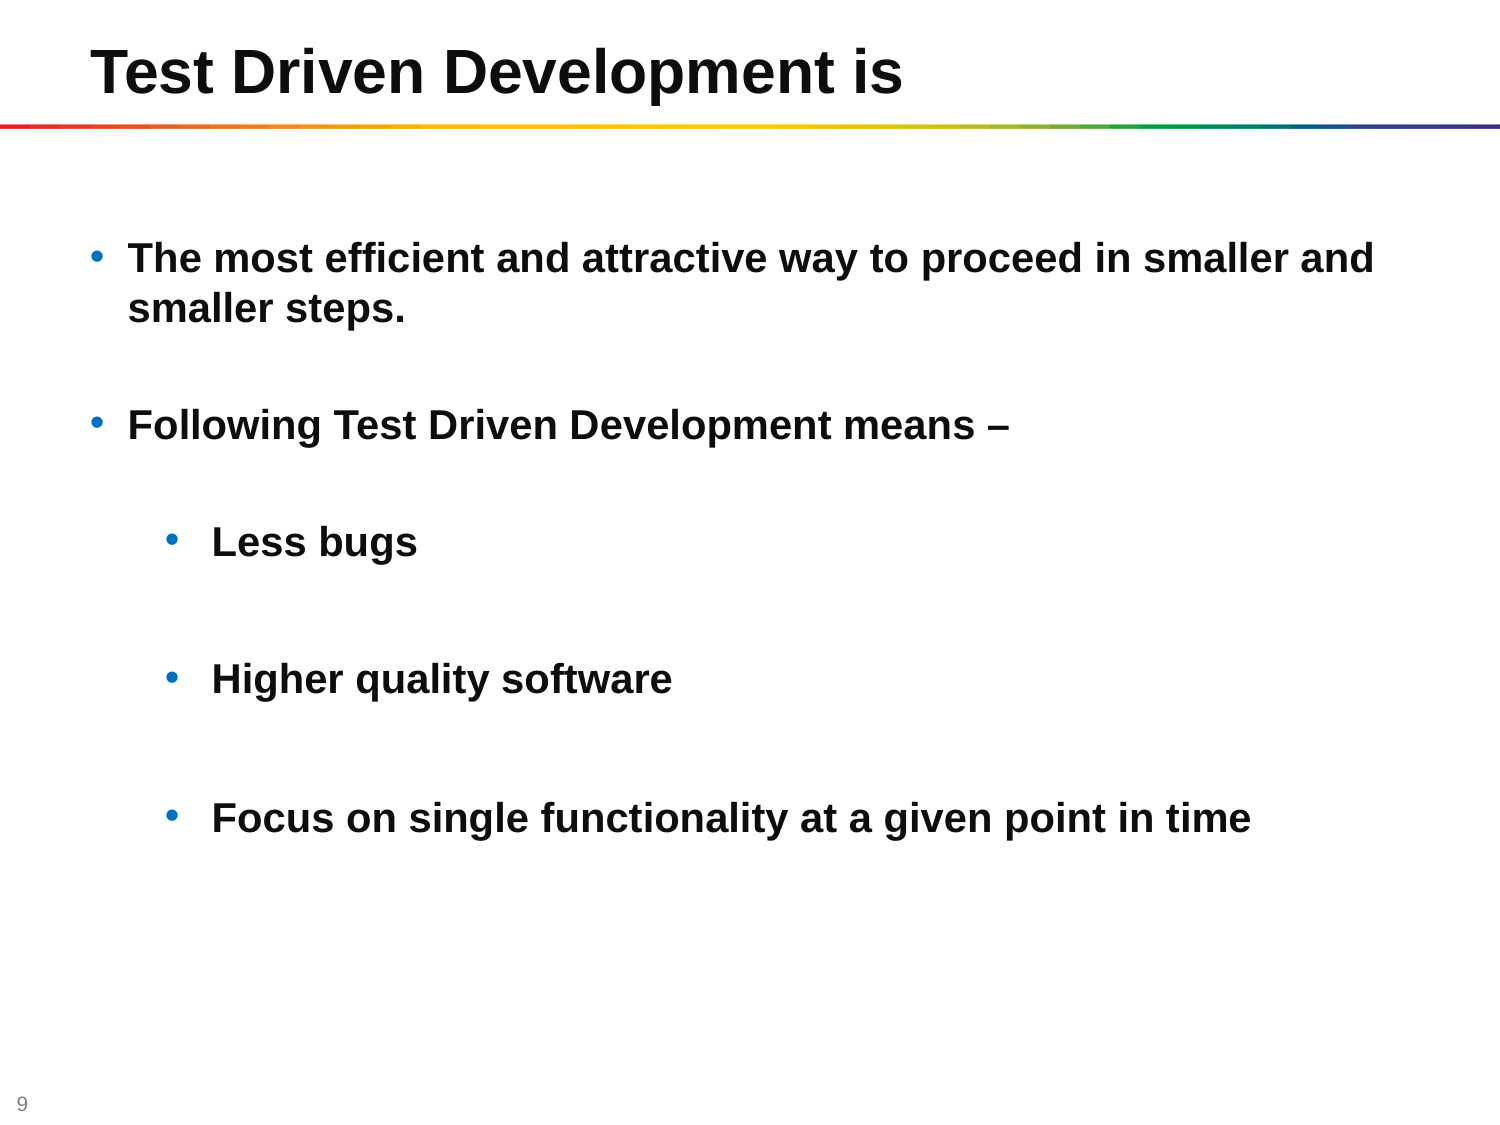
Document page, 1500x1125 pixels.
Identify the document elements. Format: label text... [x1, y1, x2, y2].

list The most efficient and attractive way to proceed in smaller and smaller steps. Following Test Driven Development means – Less bugs Higher quality software Focus on single functionality at a given point in time [75, 223, 1427, 957]
list Test Driven Development is [75, 23, 1426, 115]
